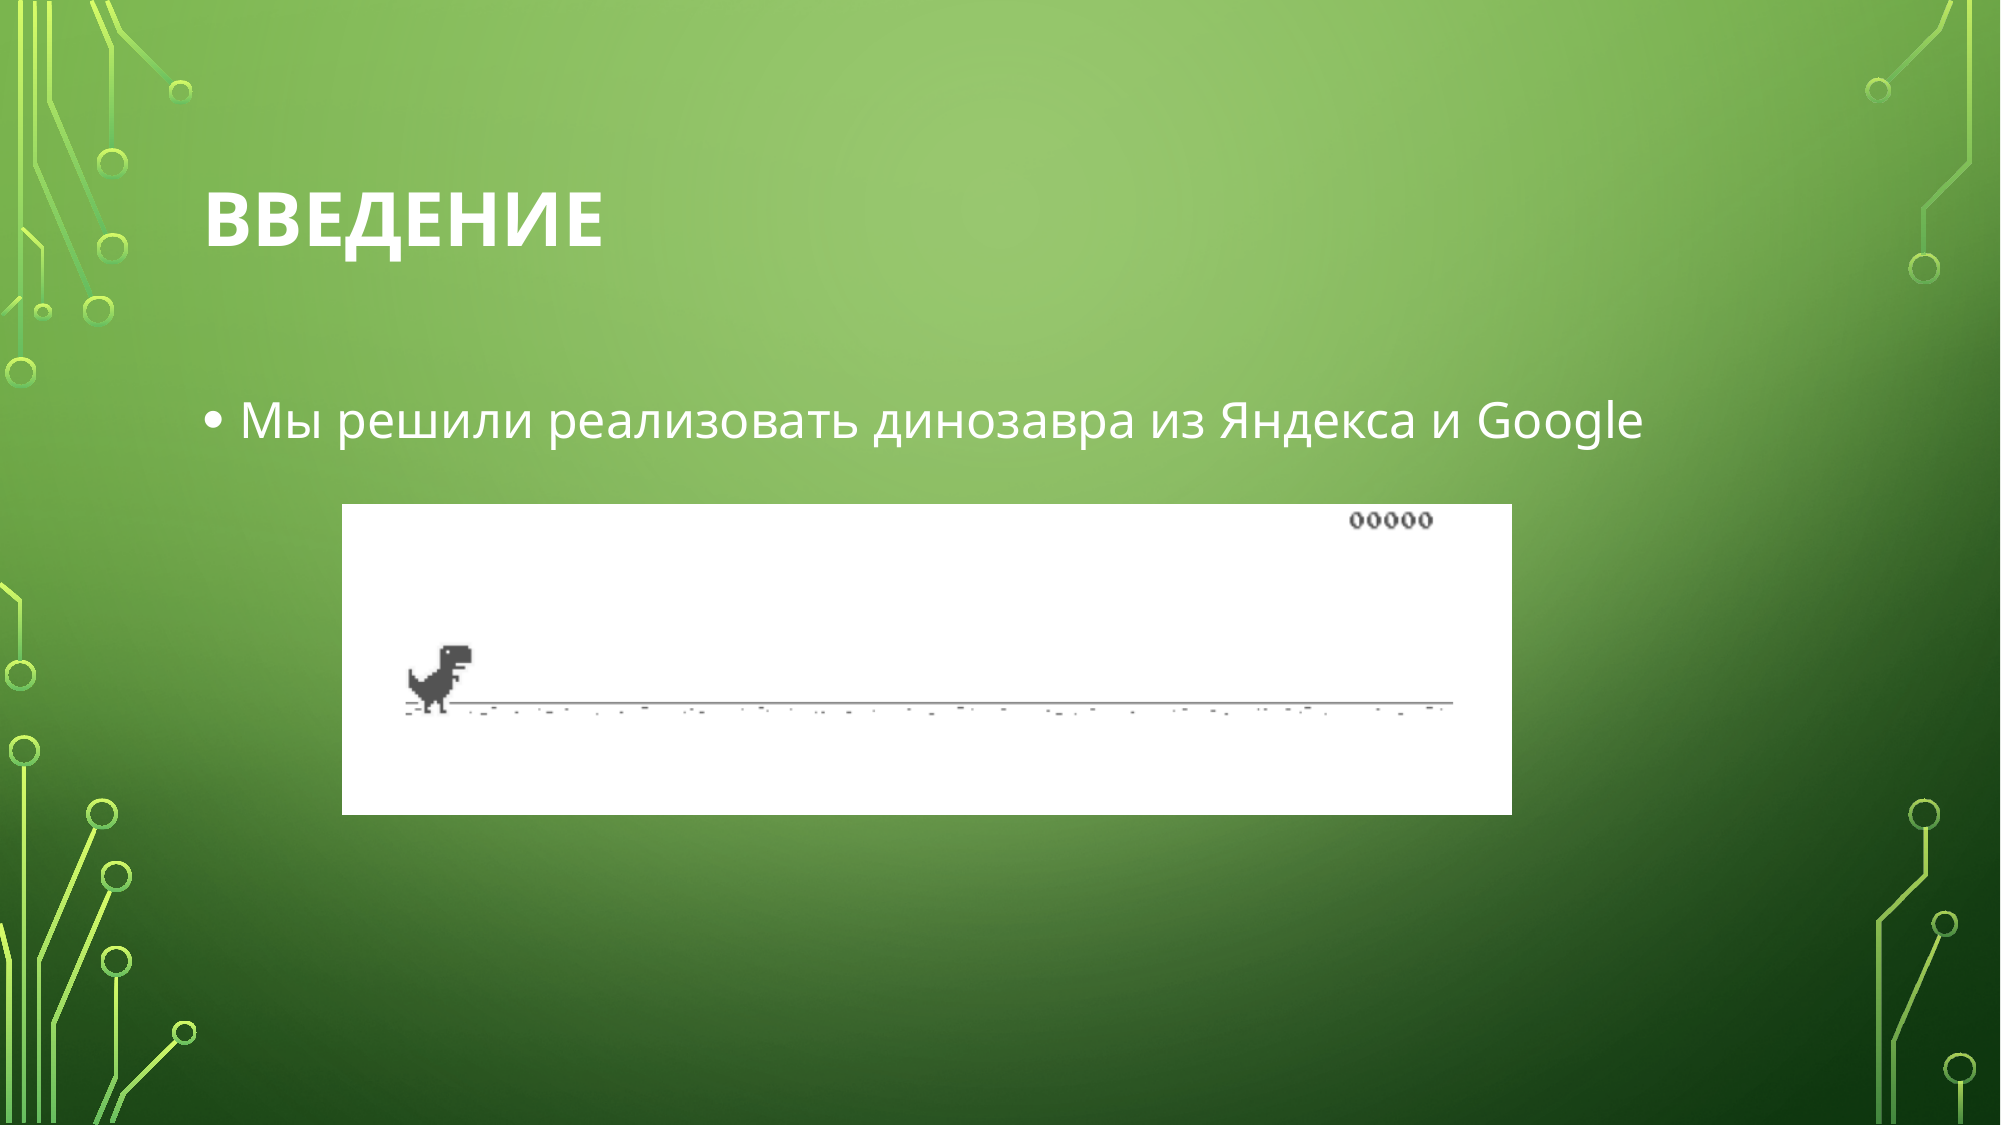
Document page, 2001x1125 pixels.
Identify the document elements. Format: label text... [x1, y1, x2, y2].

title Введение [187, 101, 1813, 344]
picture [342, 504, 1512, 815]
list Мы решили реализовать динозавра из Яндекса и Google [187, 369, 1813, 950]
